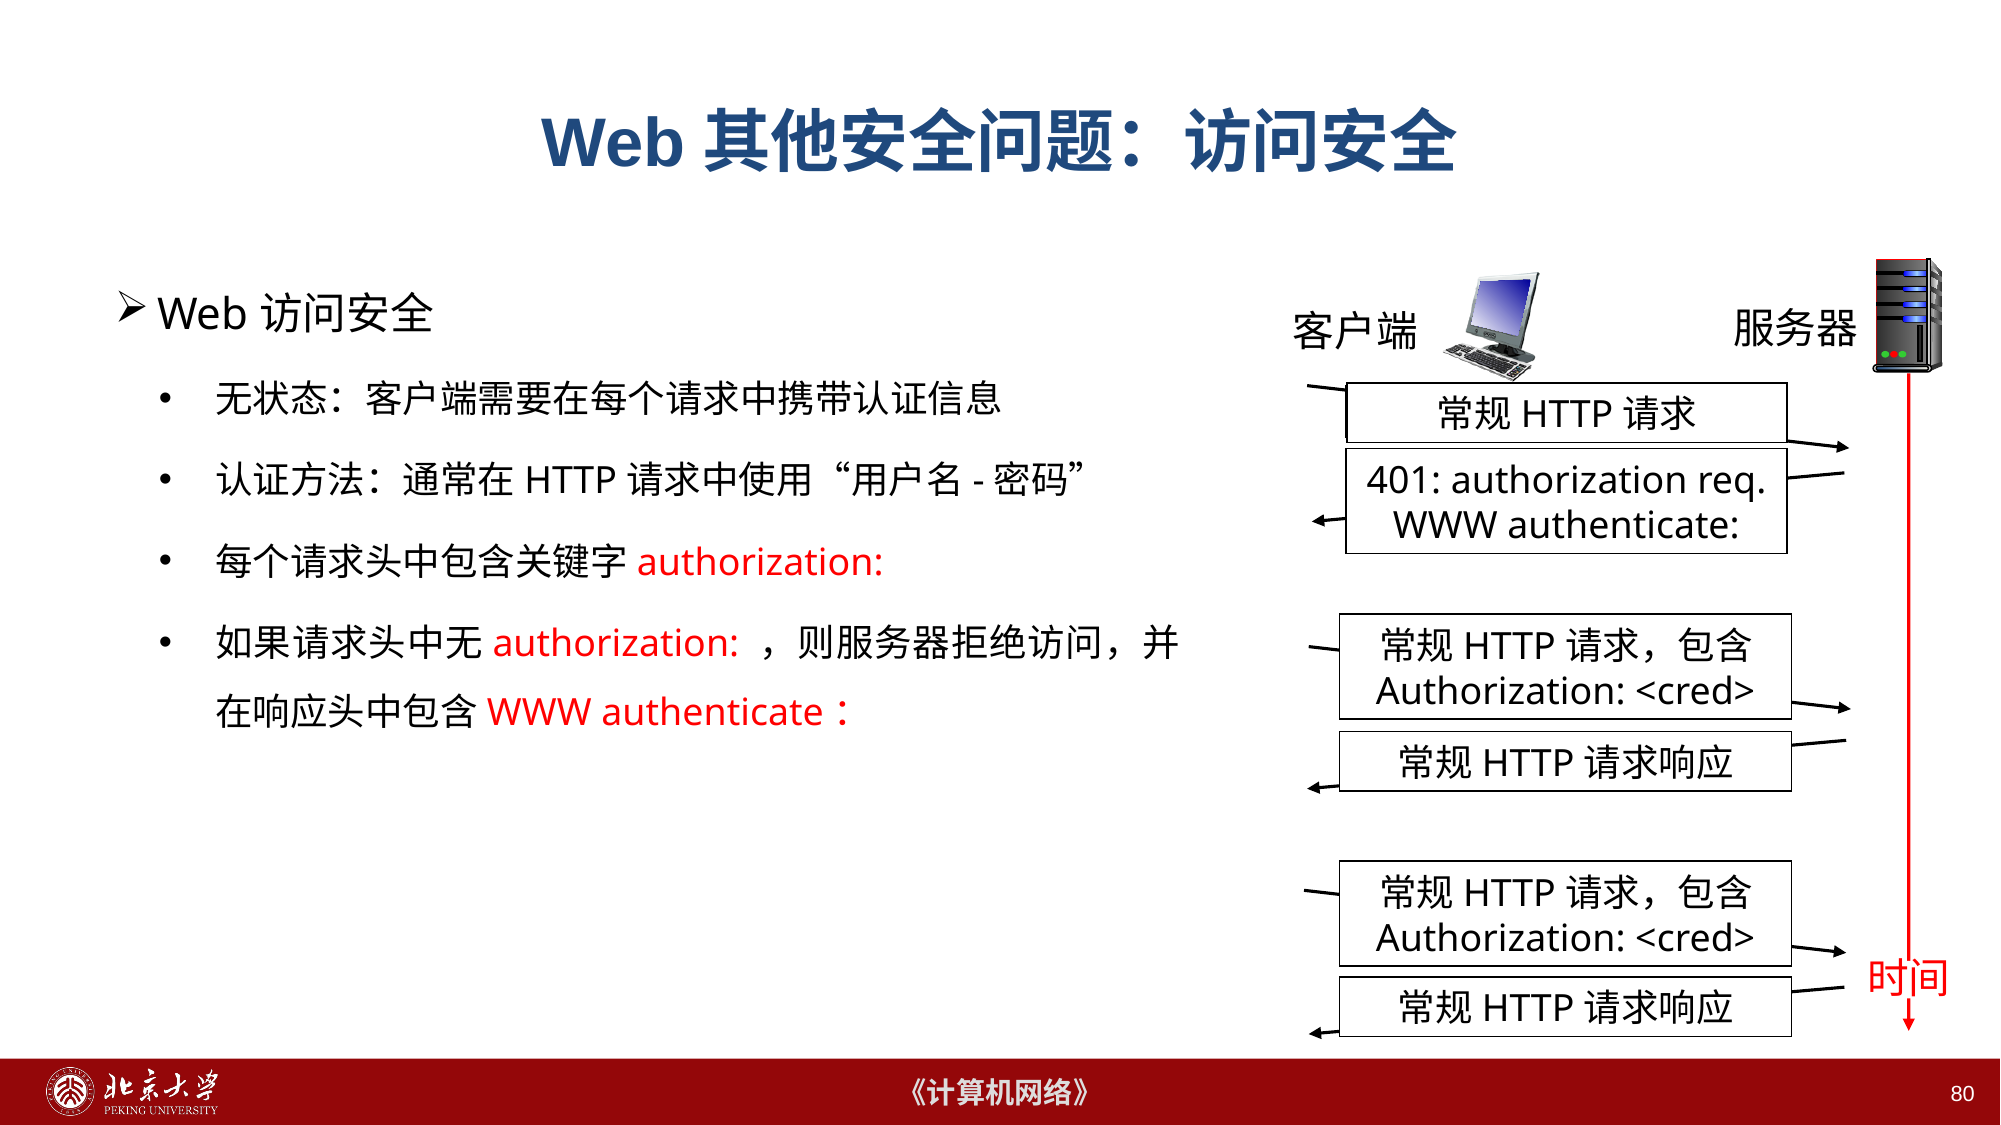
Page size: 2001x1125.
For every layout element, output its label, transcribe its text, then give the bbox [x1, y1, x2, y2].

list Web访问安全 无状态：客户端需要在每个请求中携带认证信息 认证方法：通常在HTTP请求中使用“用户名-密码” 每个请求头中包含关键字authorization: 如果请求头中无authorization: ，则服务器拒绝访问，并在响应头中包含WWW authenticate： [99, 262, 1195, 1005]
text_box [1277, 259, 1967, 1038]
picture [46, 1067, 218, 1116]
title Web其他安全问题：访问安全 [99, 45, 1900, 233]
slide_number 80 [1522, 1072, 1990, 1125]
